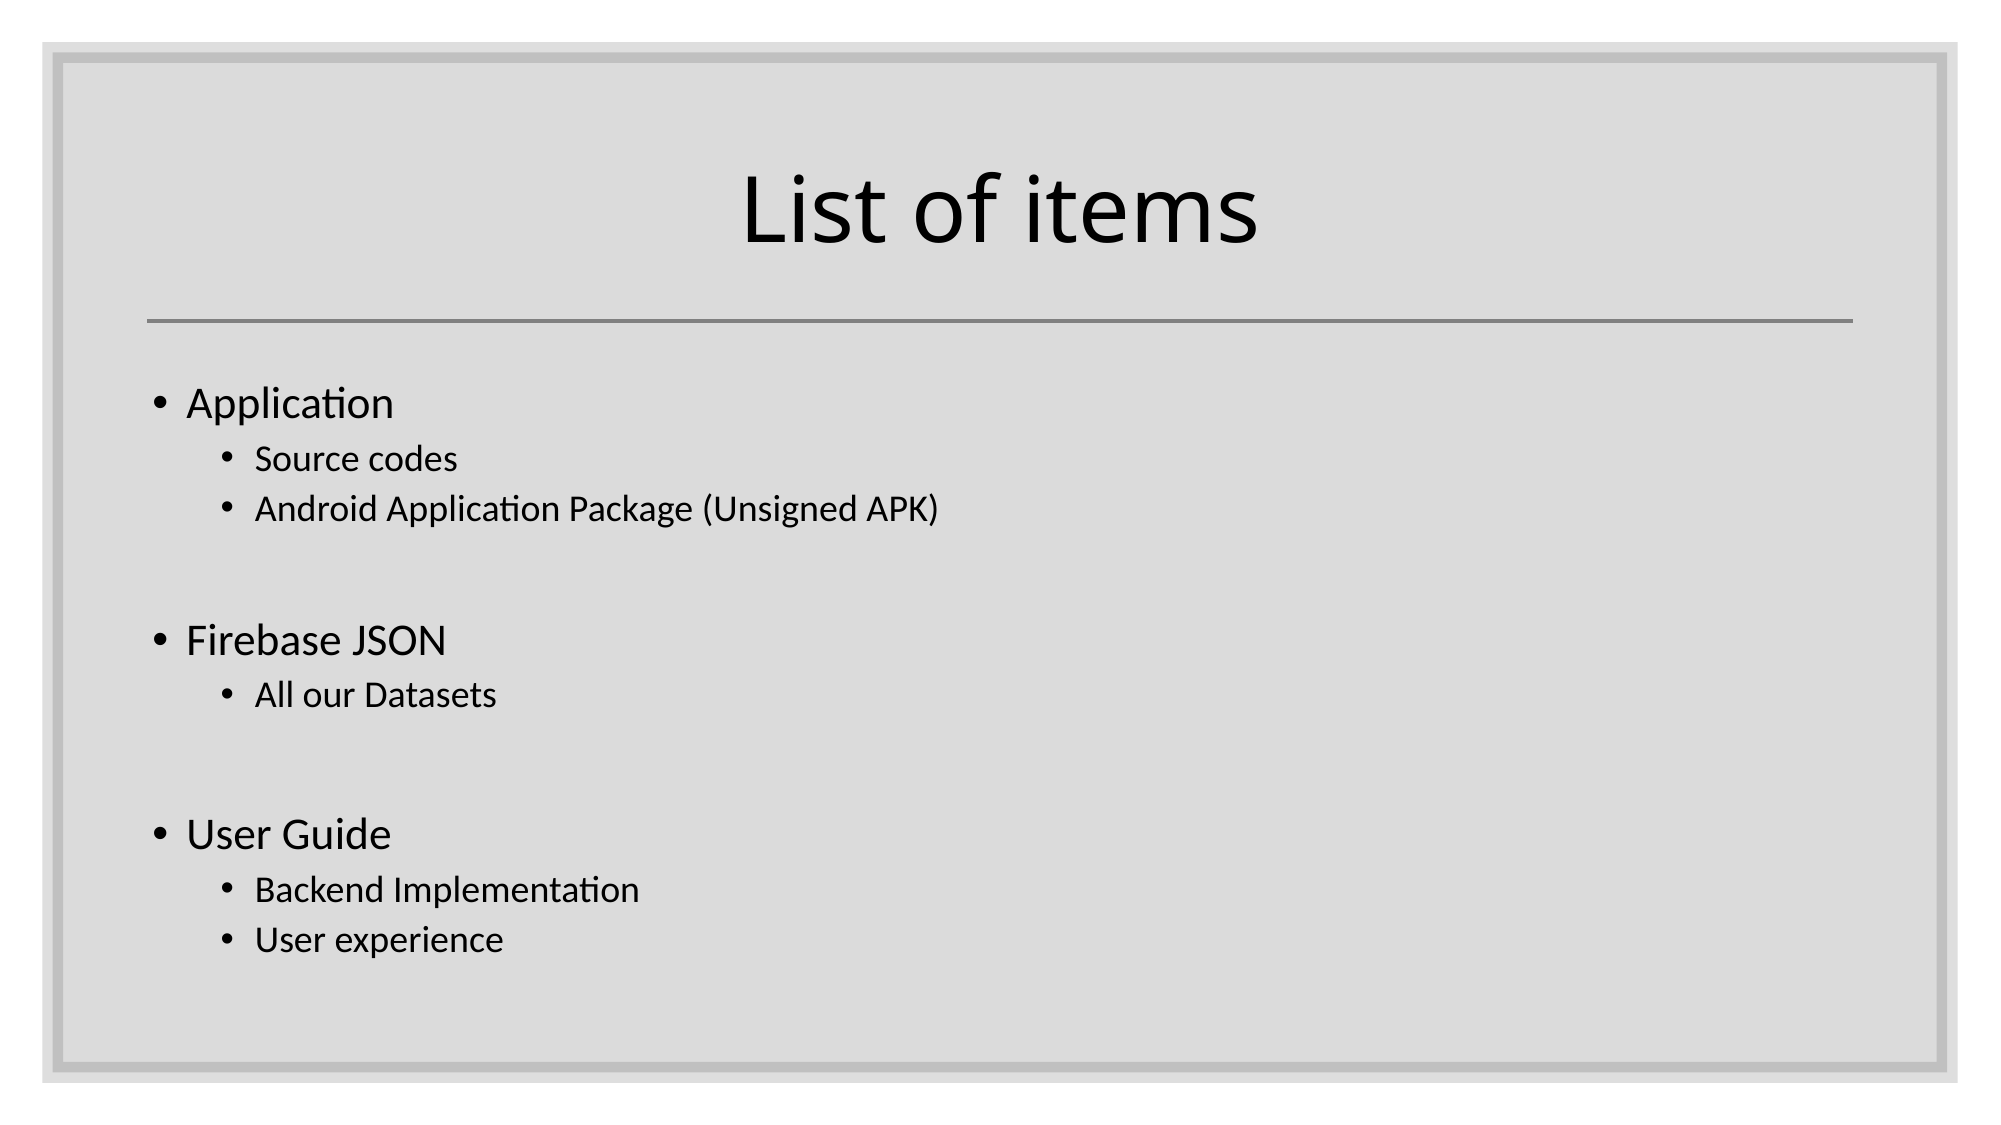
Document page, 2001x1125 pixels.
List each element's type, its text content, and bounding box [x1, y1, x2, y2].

text_box [52, 51, 1948, 1073]
title List of items [137, 103, 1863, 322]
list Application Source codes Android Application Package (Unsigned APK) Firebase JSON All our Datasets User Guide Backend Implementation User experience [137, 372, 1863, 973]
